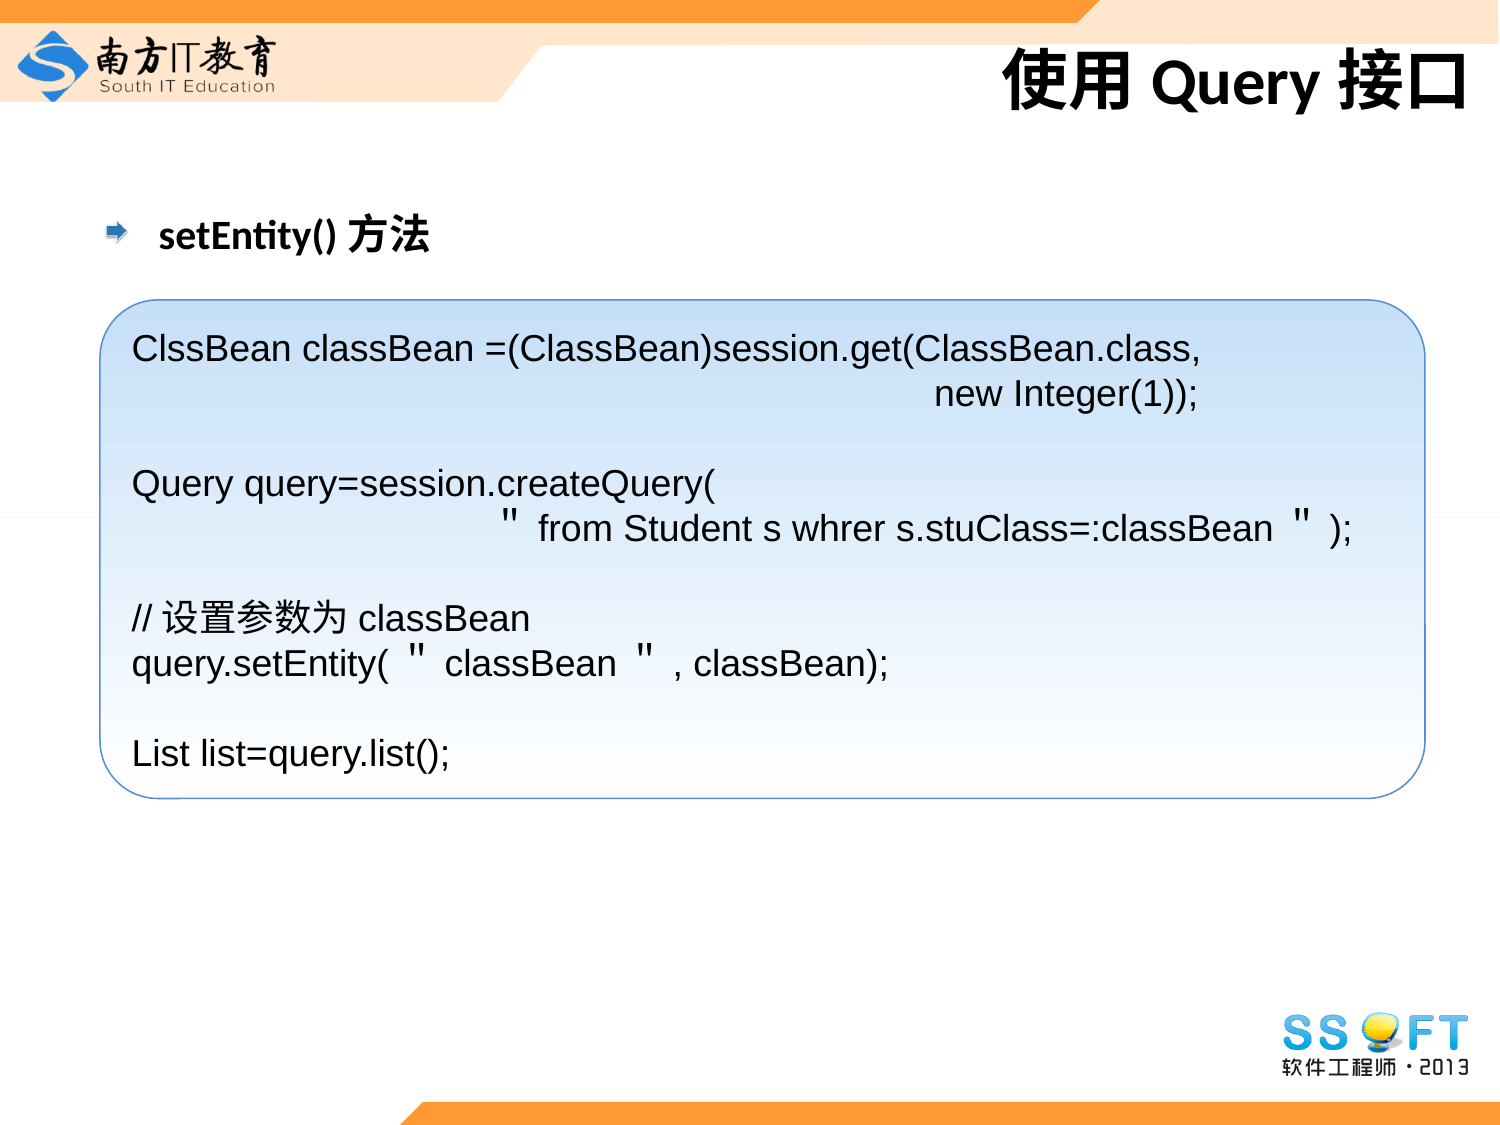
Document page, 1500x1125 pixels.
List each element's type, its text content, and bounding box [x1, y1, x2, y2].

picture [17, 30, 276, 102]
text_box ClssBean classBean =(ClassBean)session.get(ClassBean.class, new Integer(1)); Query query=session.createQuery( ＂from Student s whrer s.stuClass=:classBean＂); //设置参数为classBean query.setEntity(＂classBean＂, classBean); List list=query.list(); [99, 299, 1426, 799]
picture [102, 217, 131, 247]
picture [1281, 1011, 1468, 1076]
title 使用Query接口 [608, 42, 1487, 114]
list setEntity()方法 [87, 174, 1451, 288]
